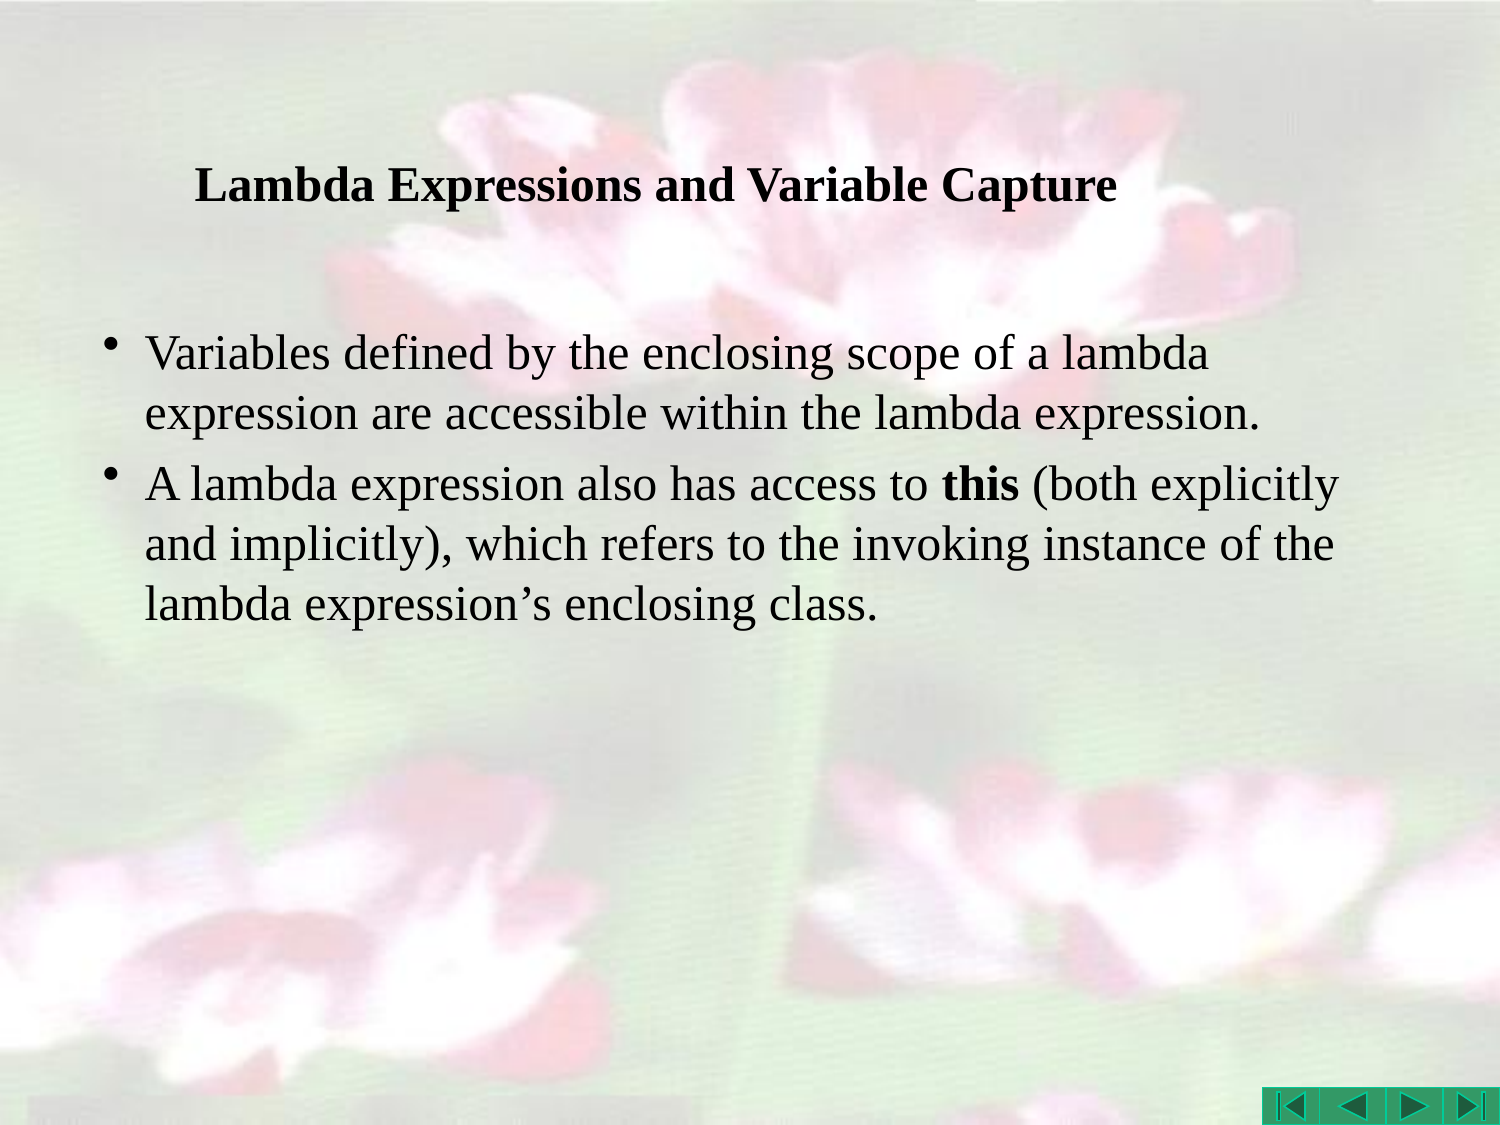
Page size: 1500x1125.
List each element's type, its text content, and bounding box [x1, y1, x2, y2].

picture [0, 0, 1500, 1125]
title Lambda Expressions and Variable Capture [112, 125, 1200, 238]
list Variables defined by the enclosing scope of a lambda expression are accessible within the lambda expression. A lambda expression also has access to this (both explicitly and implicitly), which refers to the invoking instance of the lambda expression’s enclosing class. [87, 312, 1363, 674]
